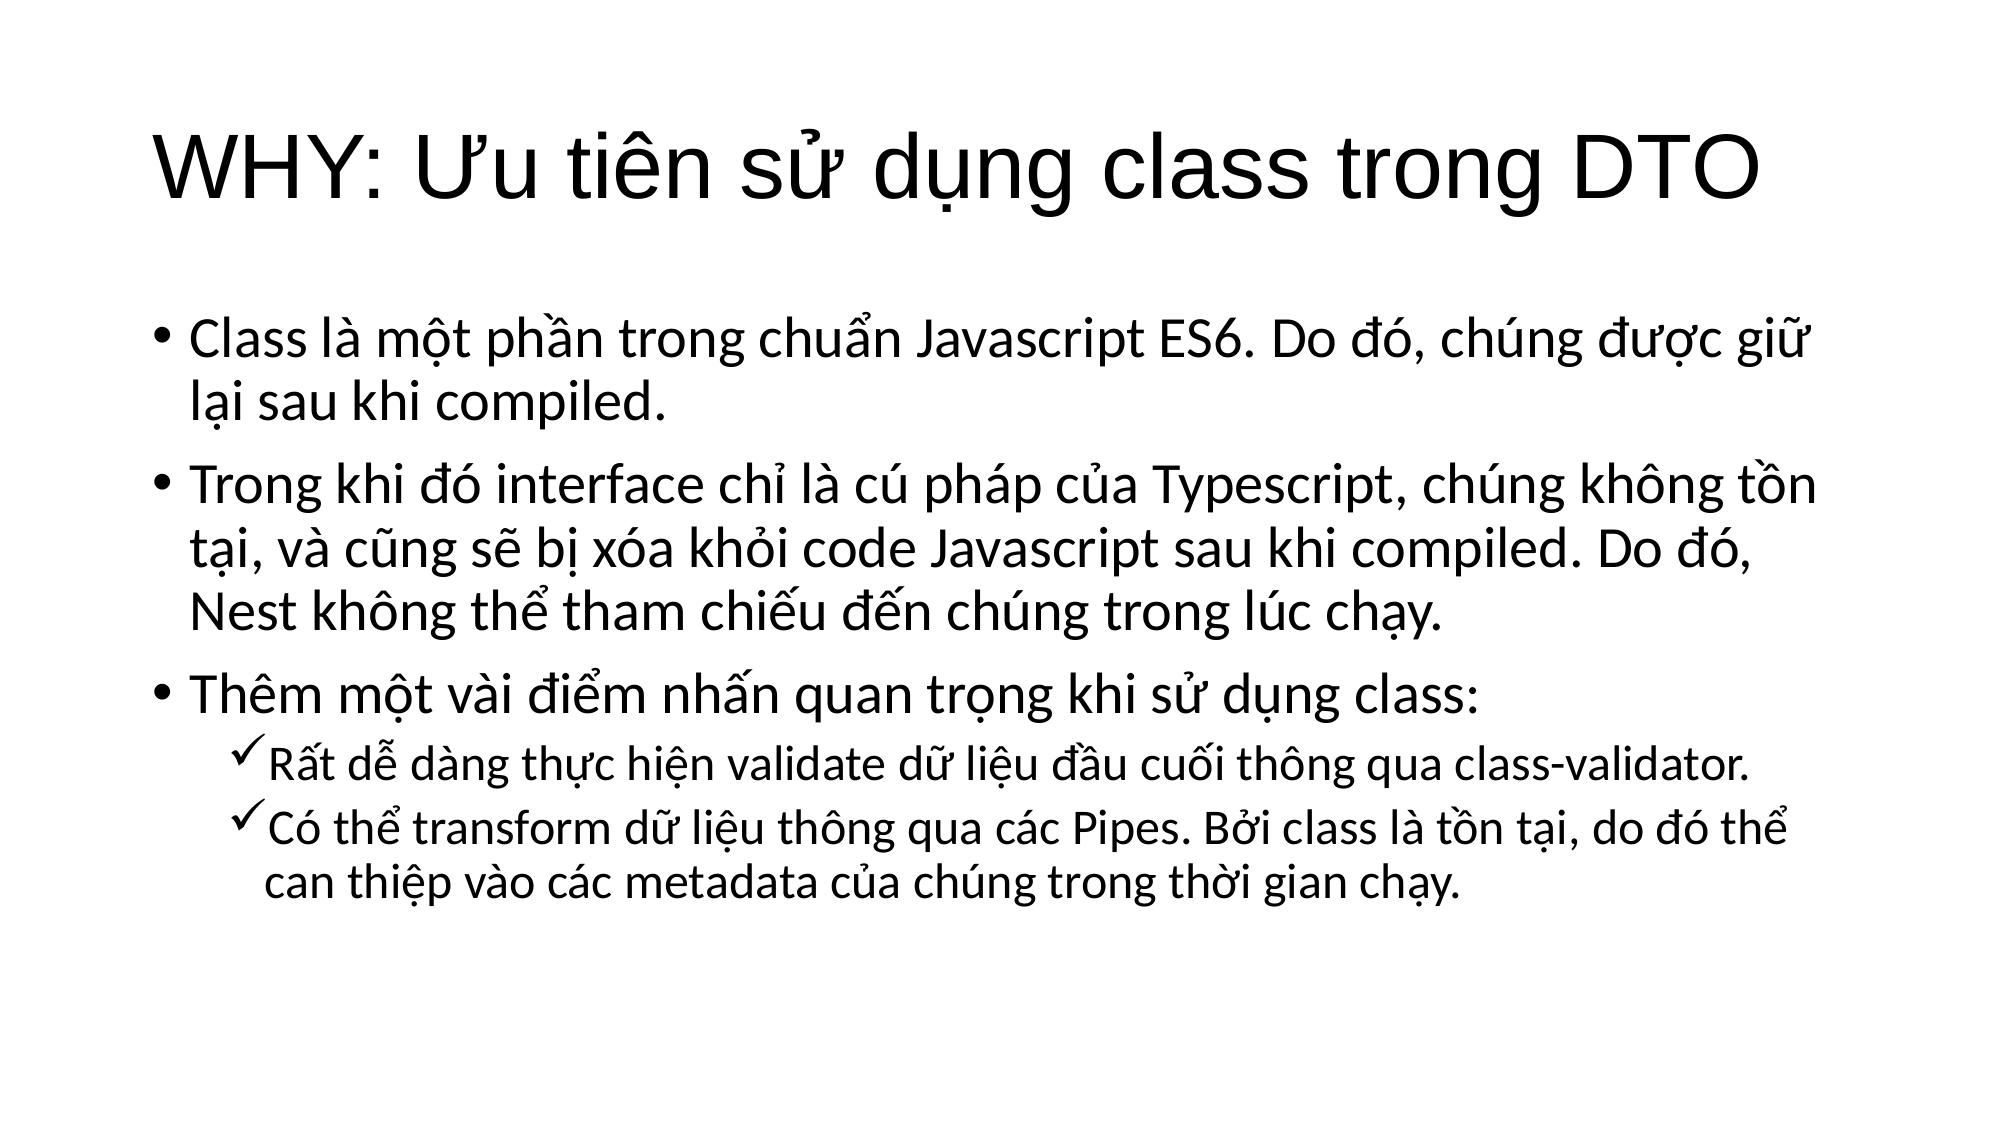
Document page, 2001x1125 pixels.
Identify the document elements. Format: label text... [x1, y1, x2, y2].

list Class là một phần trong chuẩn Javascript ES6. Do đó, chúng được giữ lại sau khi compiled. Trong khi đó interface chỉ là cú pháp của Typescript, chúng không tồn tại, và cũng sẽ bị xóa khỏi code Javascript sau khi compiled. Do đó, Nest không thể tham chiếu đến chúng trong lúc chạy. Thêm một vài điểm nhấn quan trọng khi sử dụng class: Rất dễ dàng thực hiện validate dữ liệu đầu cuối thông qua class-validator. Có thể transform dữ liệu thông qua các Pipes. Bởi class là tồn tại, do đó thể can thiệp vào các metadata của chúng trong thời gian chạy. [137, 299, 1863, 1014]
title WHY: Ưu tiên sử dụng class trong DTO [137, 59, 1863, 278]
